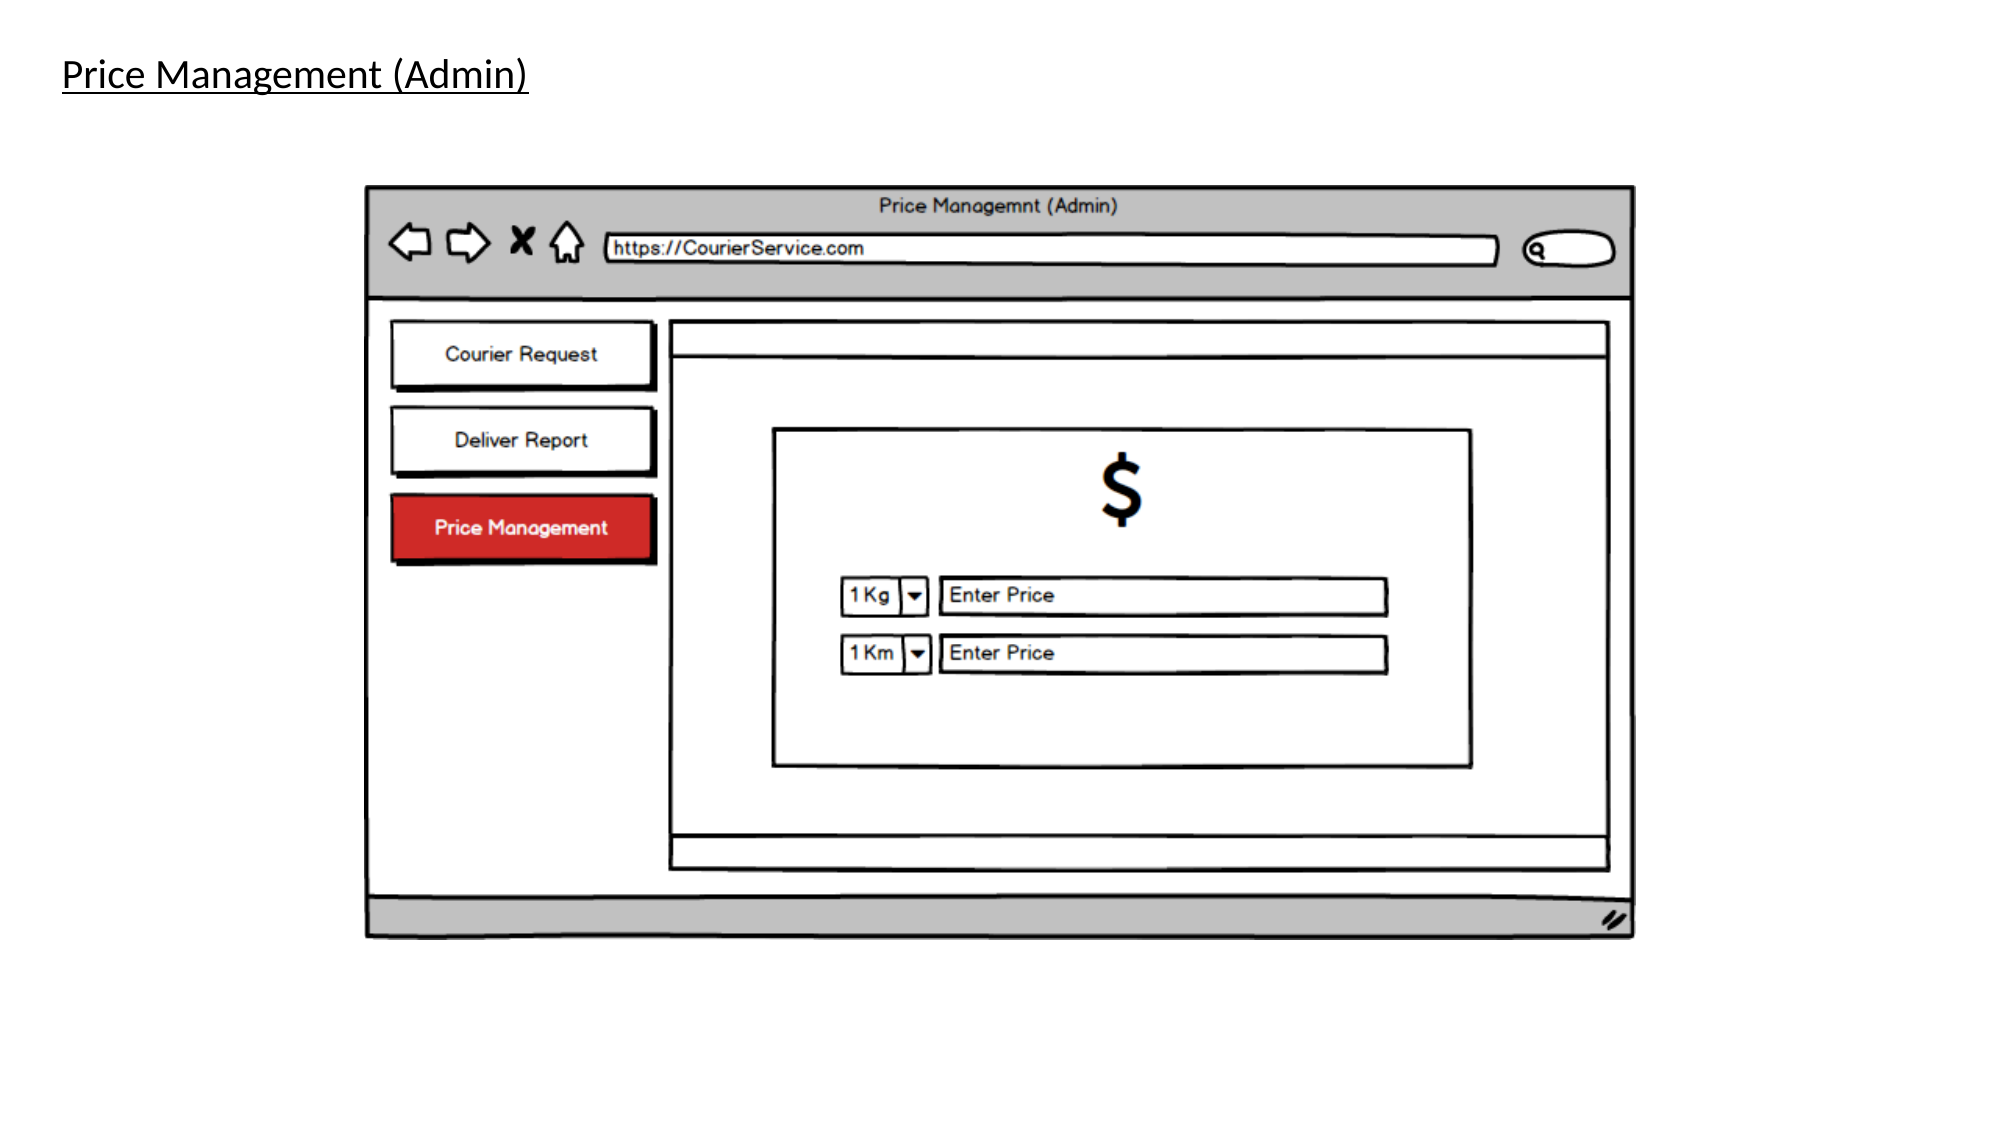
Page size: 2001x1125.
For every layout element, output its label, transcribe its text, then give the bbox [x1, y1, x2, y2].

text_box Price Management (Admin) [47, 39, 555, 105]
picture [364, 185, 1636, 940]
